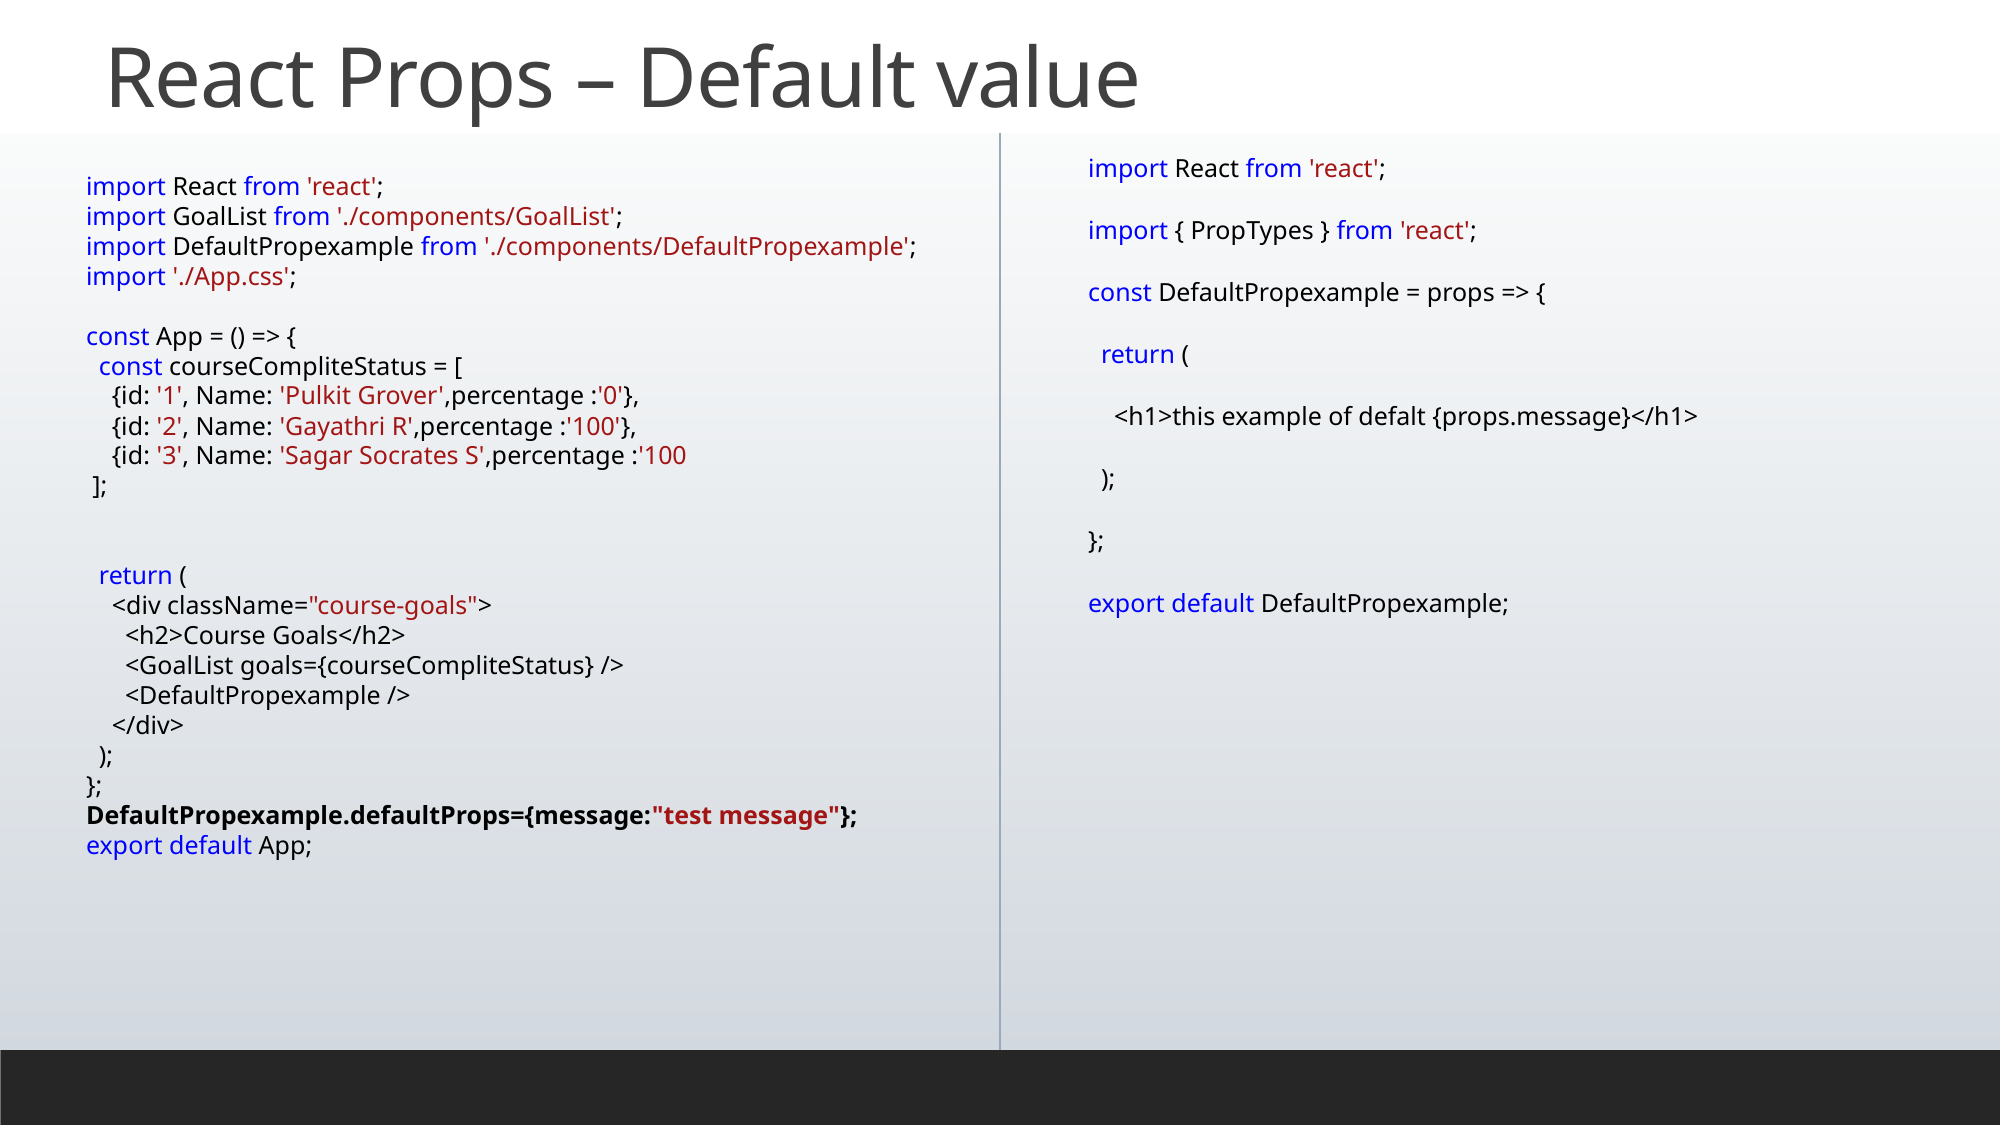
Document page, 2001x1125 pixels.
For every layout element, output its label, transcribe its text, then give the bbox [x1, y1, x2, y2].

text_box import React from 'react'; import GoalList from './components/GoalList'; import DefaultPropexample from './components/DefaultPropexample'; import './App.css'; const App = () => { const courseCompliteStatus = [ {id: '1', Name: 'Pulkit Grover',percentage :'0'}, {id: '2', Name: 'Gayathri R',percentage :'100'}, {id: '3', Name: 'Sagar Socrates S',percentage :'100 ]; return ( <div className="course-goals"> <h2>Course Goals</h2> <GoalList goals={courseCompliteStatus} /> <DefaultPropexample /> </div> ); }; DefaultPropexample.defaultProps={message:"test message"}; export default App; [80, 162, 996, 939]
list import React from 'react'; import { PropTypes } from 'react'; const DefaultPropexample = props => { return ( <h1>this example of defalt {props.message}</h1> ); }; export default DefaultPropexample; [1073, 142, 2000, 737]
text_box [1007, 132, 2000, 1051]
text_box [0, 132, 998, 1051]
title React Props – Default value [89, 28, 1740, 134]
